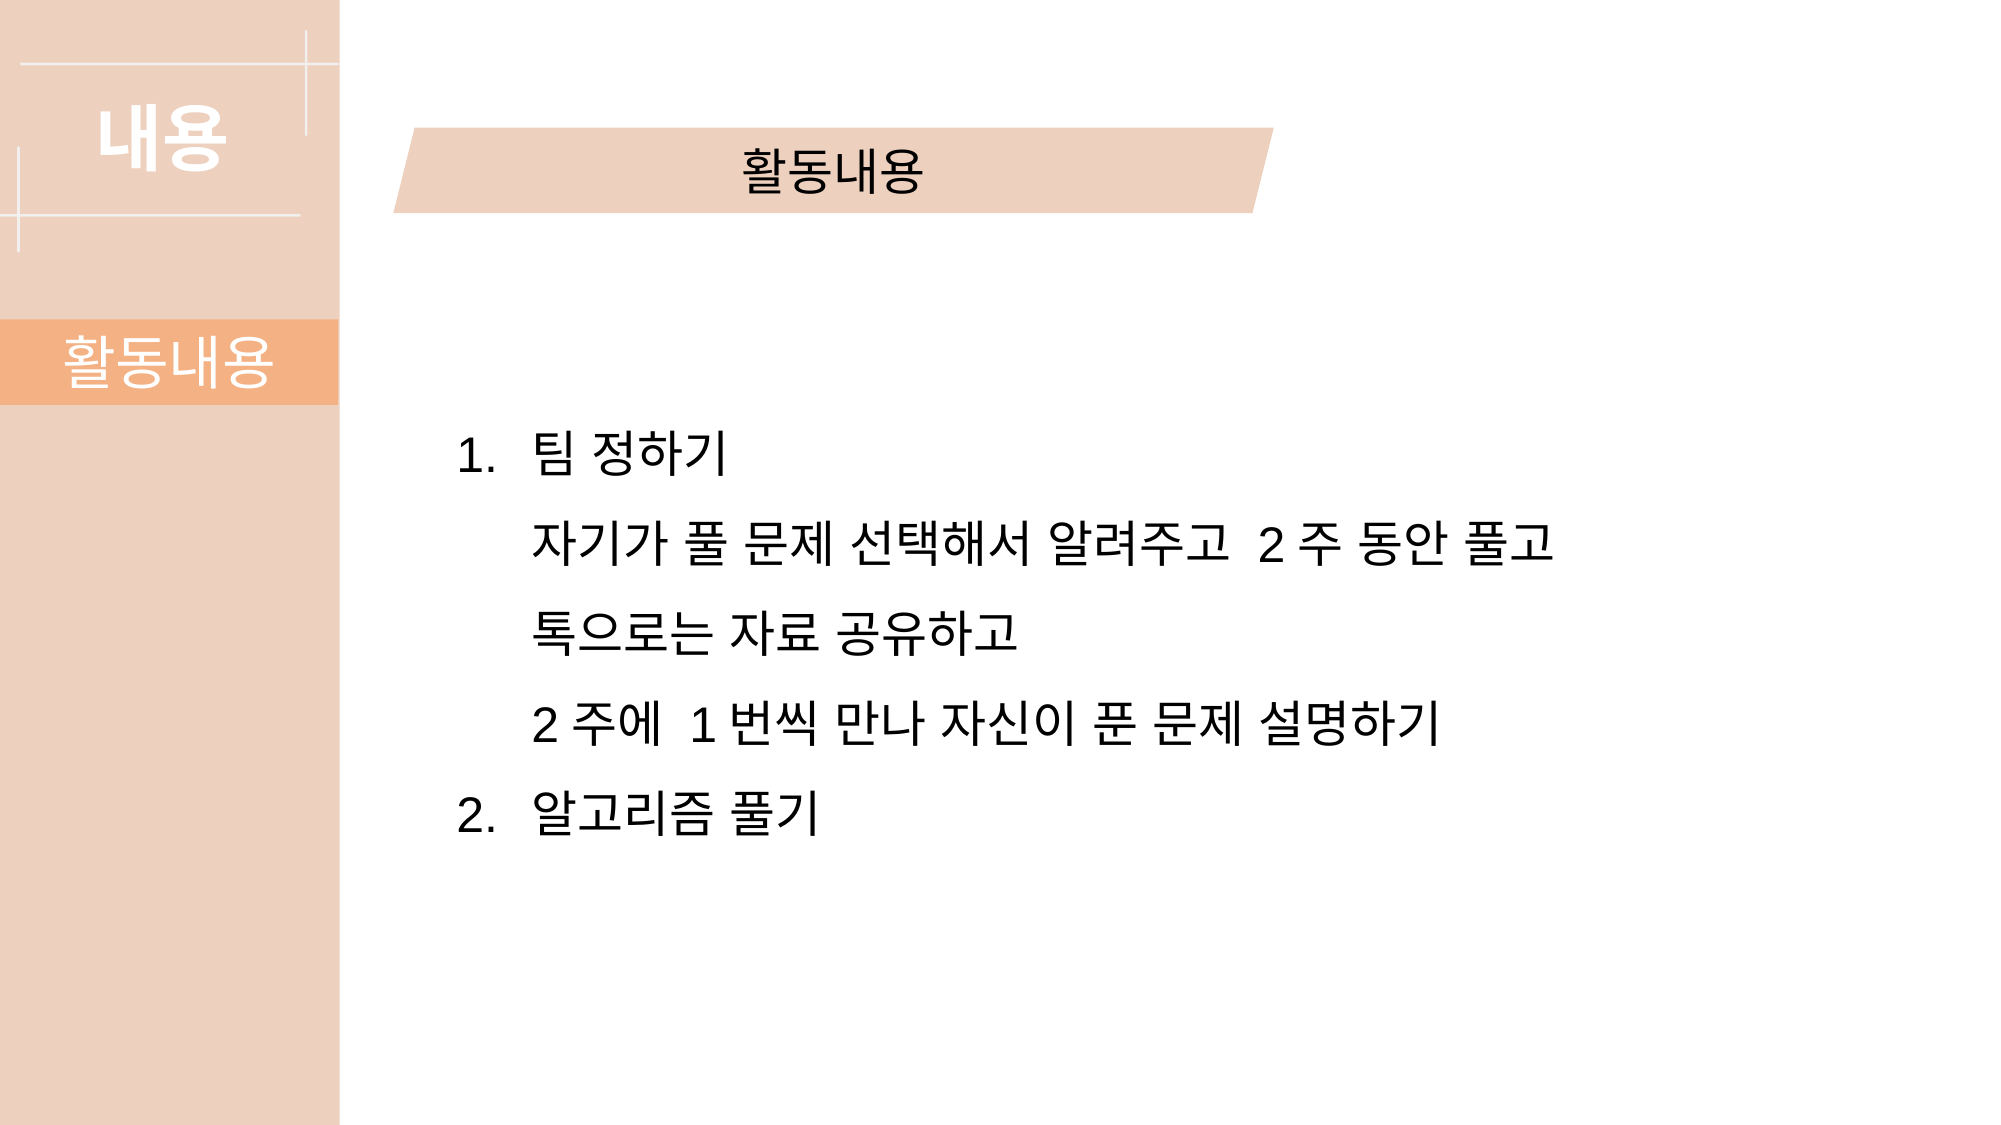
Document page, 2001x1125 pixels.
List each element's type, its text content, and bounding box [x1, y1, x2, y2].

text_box 활동내용 [393, 127, 1274, 214]
text_box 내용 [13, 85, 312, 188]
text_box [0, 0, 340, 214]
text_box [0, 69, 340, 1125]
text_box 팀 정하기 자기가 풀 문제 선택해서 알려주고 2주 동안 풀고 톡으로는 자료 공유하고 2주에 1번씩 만나 자신이 푼 문제 설명하기 알고리즘 풀기 [450, 386, 1965, 843]
text_box 활동내용 [0, 319, 339, 405]
